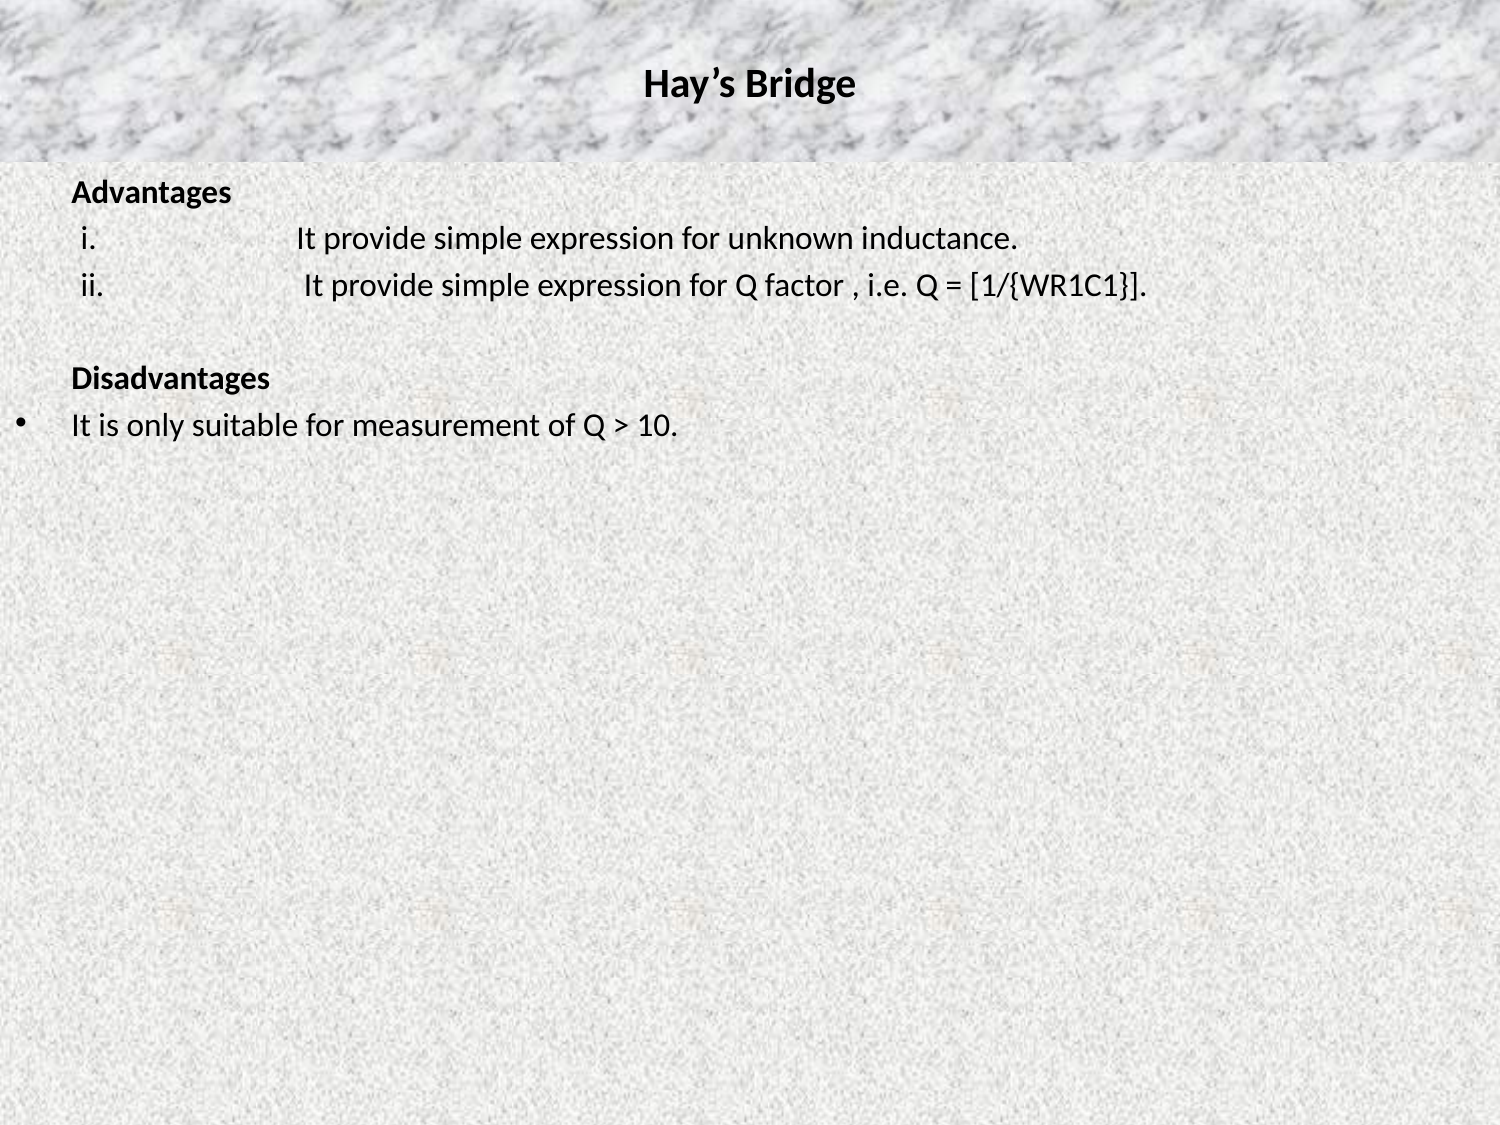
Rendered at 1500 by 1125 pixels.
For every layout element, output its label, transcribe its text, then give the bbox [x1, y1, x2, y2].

list Advantages It provide simple expression for unknown inductance. It provide simple expression for Q factor , i.e. Q = [1/{WR1C1}]. Disadvantages It is only suitable for measurement of Q > 10. [0, 162, 1500, 1125]
title Hay’s Bridge [0, 0, 1500, 162]
